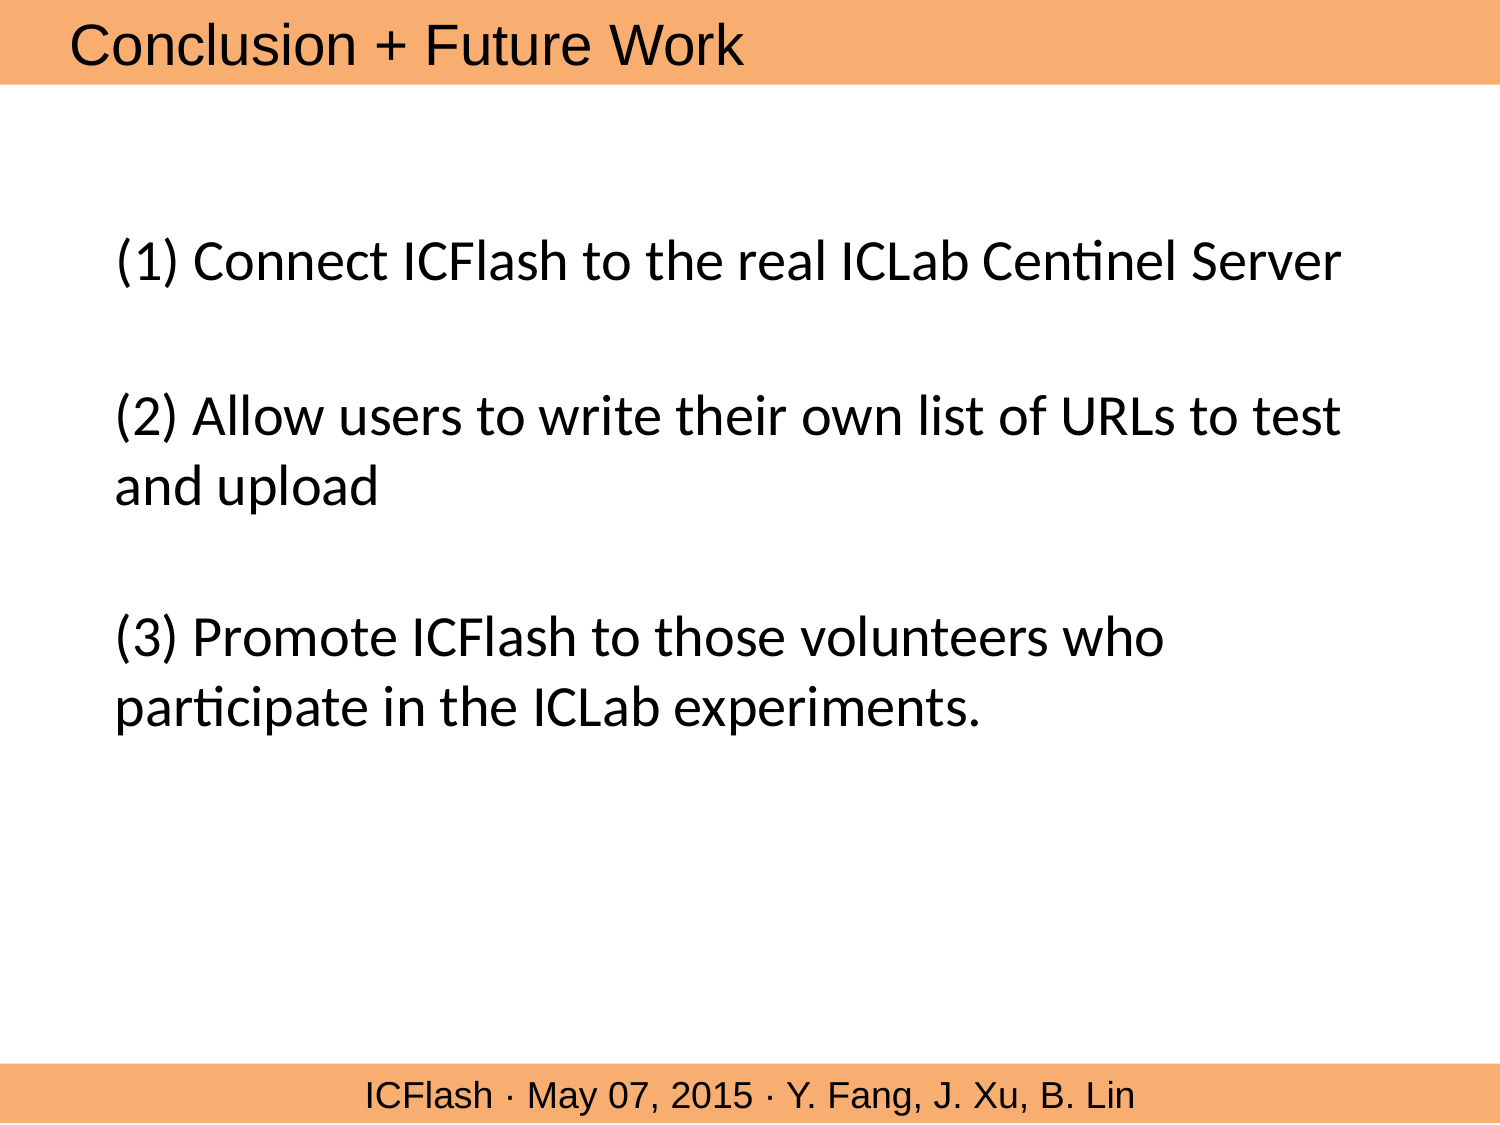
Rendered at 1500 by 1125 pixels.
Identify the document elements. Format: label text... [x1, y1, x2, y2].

text_box ICFlash · May 07, 2015 · Y. Fang, J. Xu, B. Lin [0, 1063, 1500, 1124]
text_box (1) Connect ICFlash to the real ICLab Centinel Server [100, 214, 1414, 300]
text_box Conclusion + Future Work [0, 0, 1500, 85]
text_box (3) Promote ICFlash to those volunteers who participate in the ICLab experiments. [99, 590, 1413, 745]
text_box (2) Allow users to write their own list of URLs to test and upload [99, 370, 1413, 525]
